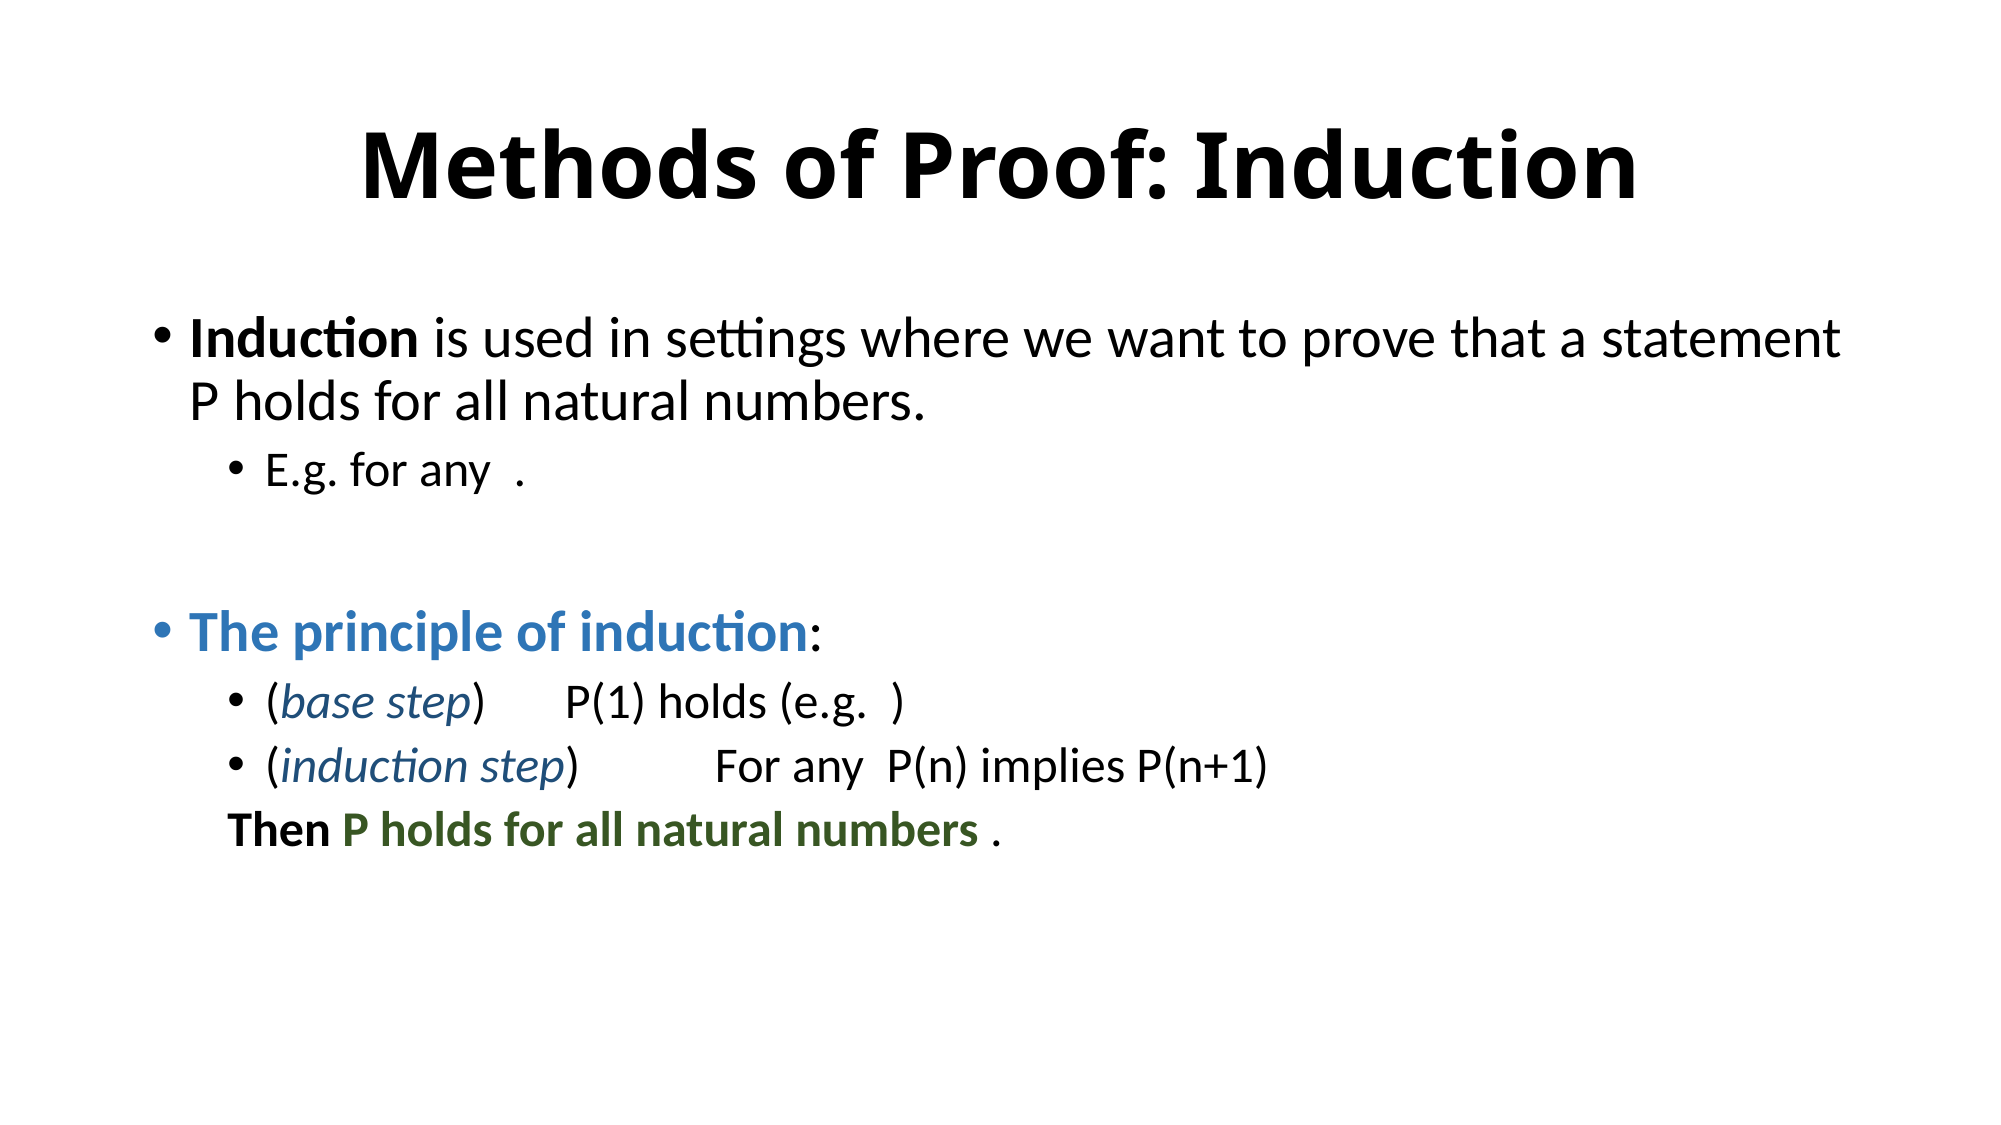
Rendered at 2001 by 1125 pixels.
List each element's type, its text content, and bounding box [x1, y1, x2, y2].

title Methods of Proof: Induction [137, 59, 1863, 278]
